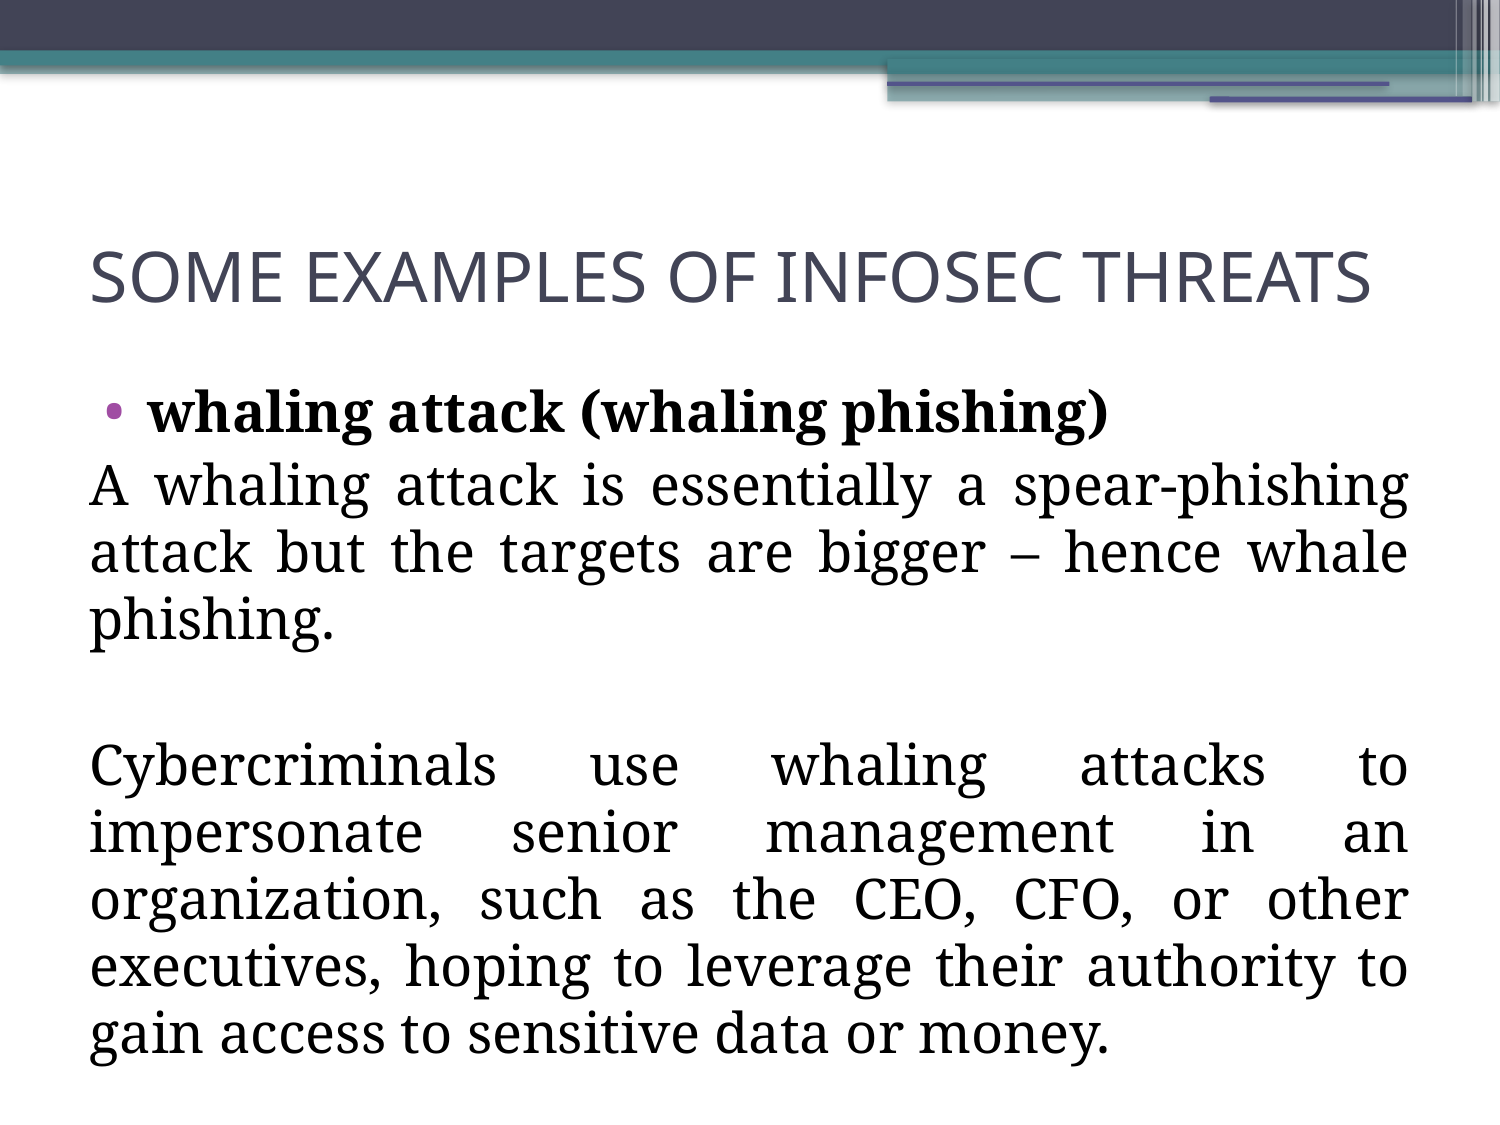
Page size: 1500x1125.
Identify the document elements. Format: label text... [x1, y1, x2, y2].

text_box whaling attack (whaling phishing) A whaling attack is essentially a spear-phishing attack but the targets are bigger – hence whale phishing. Cybercriminals use whaling attacks to impersonate senior management in an organization, such as the CEO, CFO, or other executives, hoping to leverage their authority to gain access to sensitive data or money. [74, 368, 1425, 1079]
text_box SOME EXAMPLES OF INFOSEC THREATS [74, 187, 1425, 363]
